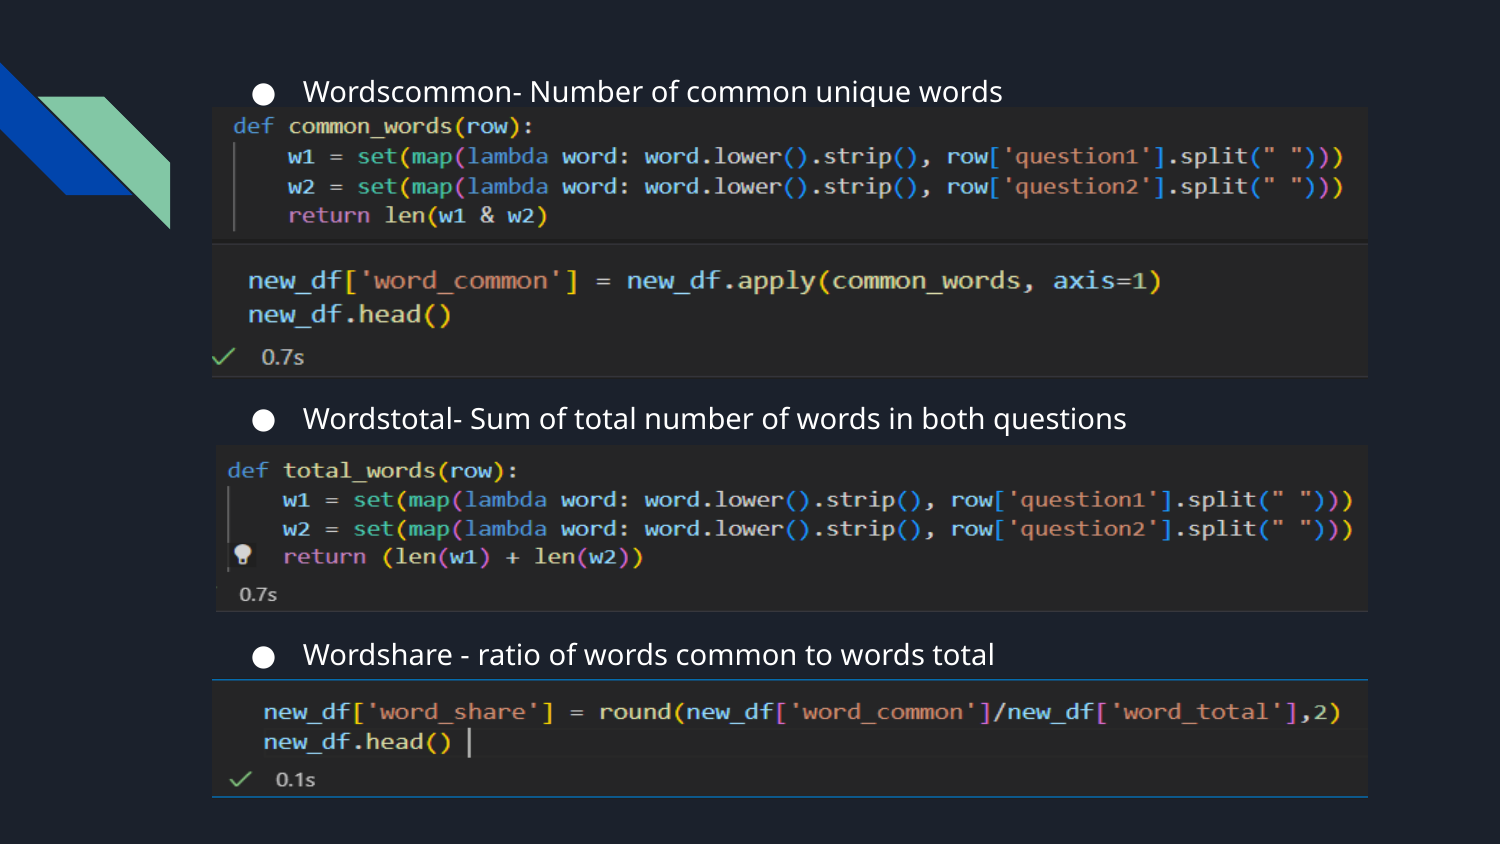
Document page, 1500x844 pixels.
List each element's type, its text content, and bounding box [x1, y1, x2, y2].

picture [216, 444, 1368, 613]
list Wordscommon- Number of common unique words Wordstotal- Sum of total number of words in both questions Wordshare - ratio of words common to words total [212, 616, 1368, 678]
picture [212, 678, 1368, 800]
list Wordscommon- Number of common unique words Wordstotal- Sum of total number of words in both questions Wordshare - ratio of words common to words total [212, 386, 1368, 447]
list Wordscommon- Number of common unique words Wordstotal- Sum of total number of words in both questions Wordshare - ratio of words common to words total [212, 53, 1368, 106]
picture [212, 107, 1368, 379]
